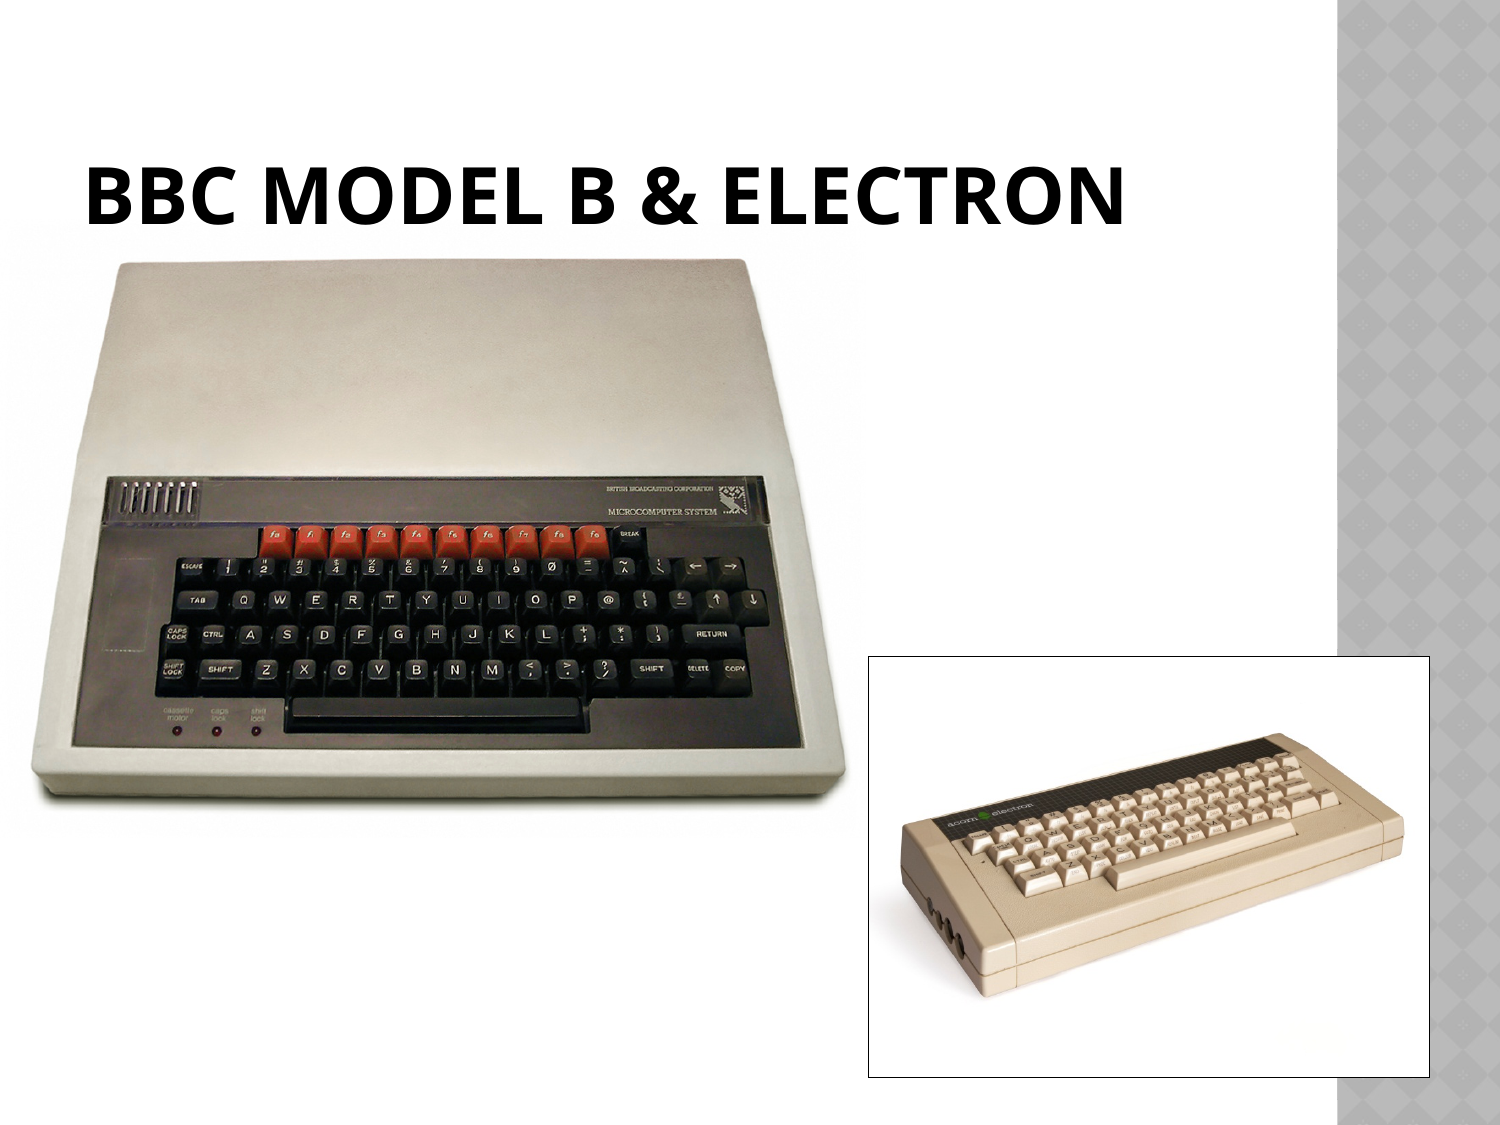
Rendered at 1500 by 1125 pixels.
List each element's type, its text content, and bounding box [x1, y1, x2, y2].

picture [867, 656, 1430, 1079]
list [0, 219, 867, 838]
title BBC Model B & electron [75, 52, 1263, 240]
